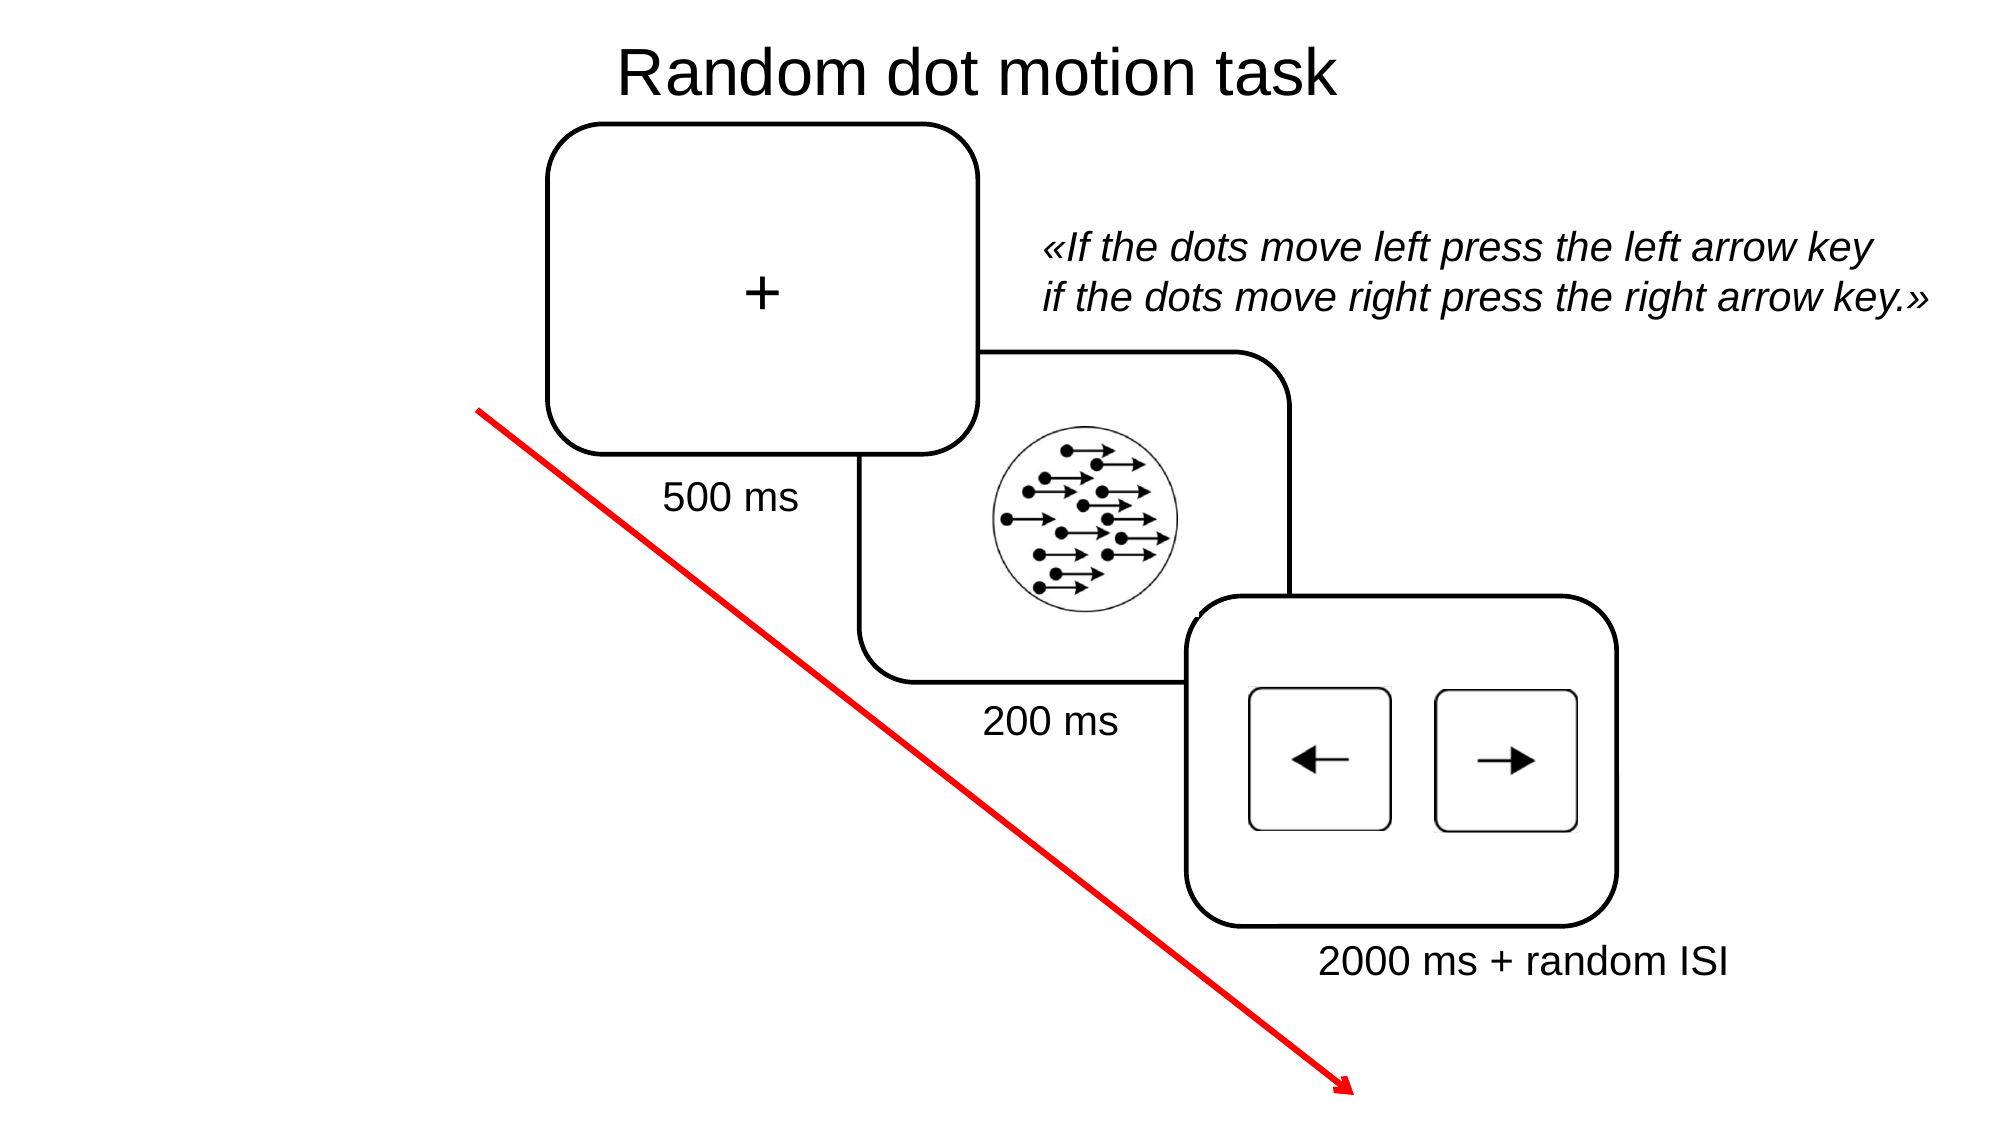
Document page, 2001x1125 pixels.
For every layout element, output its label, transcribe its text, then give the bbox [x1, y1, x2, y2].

text_box Random dot motion task [415, 21, 1541, 117]
text_box [1354, 595, 1618, 928]
picture [980, 413, 1199, 617]
text_box «If the dots move left press the left arrow key if the dots move right press the right arrow key.» [1027, 212, 2000, 328]
picture [1433, 689, 1578, 833]
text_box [476, 409, 1354, 1096]
text_box + [546, 122, 979, 409]
text_box + [979, 350, 1291, 409]
text_box 2000 ms + random ISI [1354, 926, 1810, 992]
picture [1248, 686, 1392, 831]
